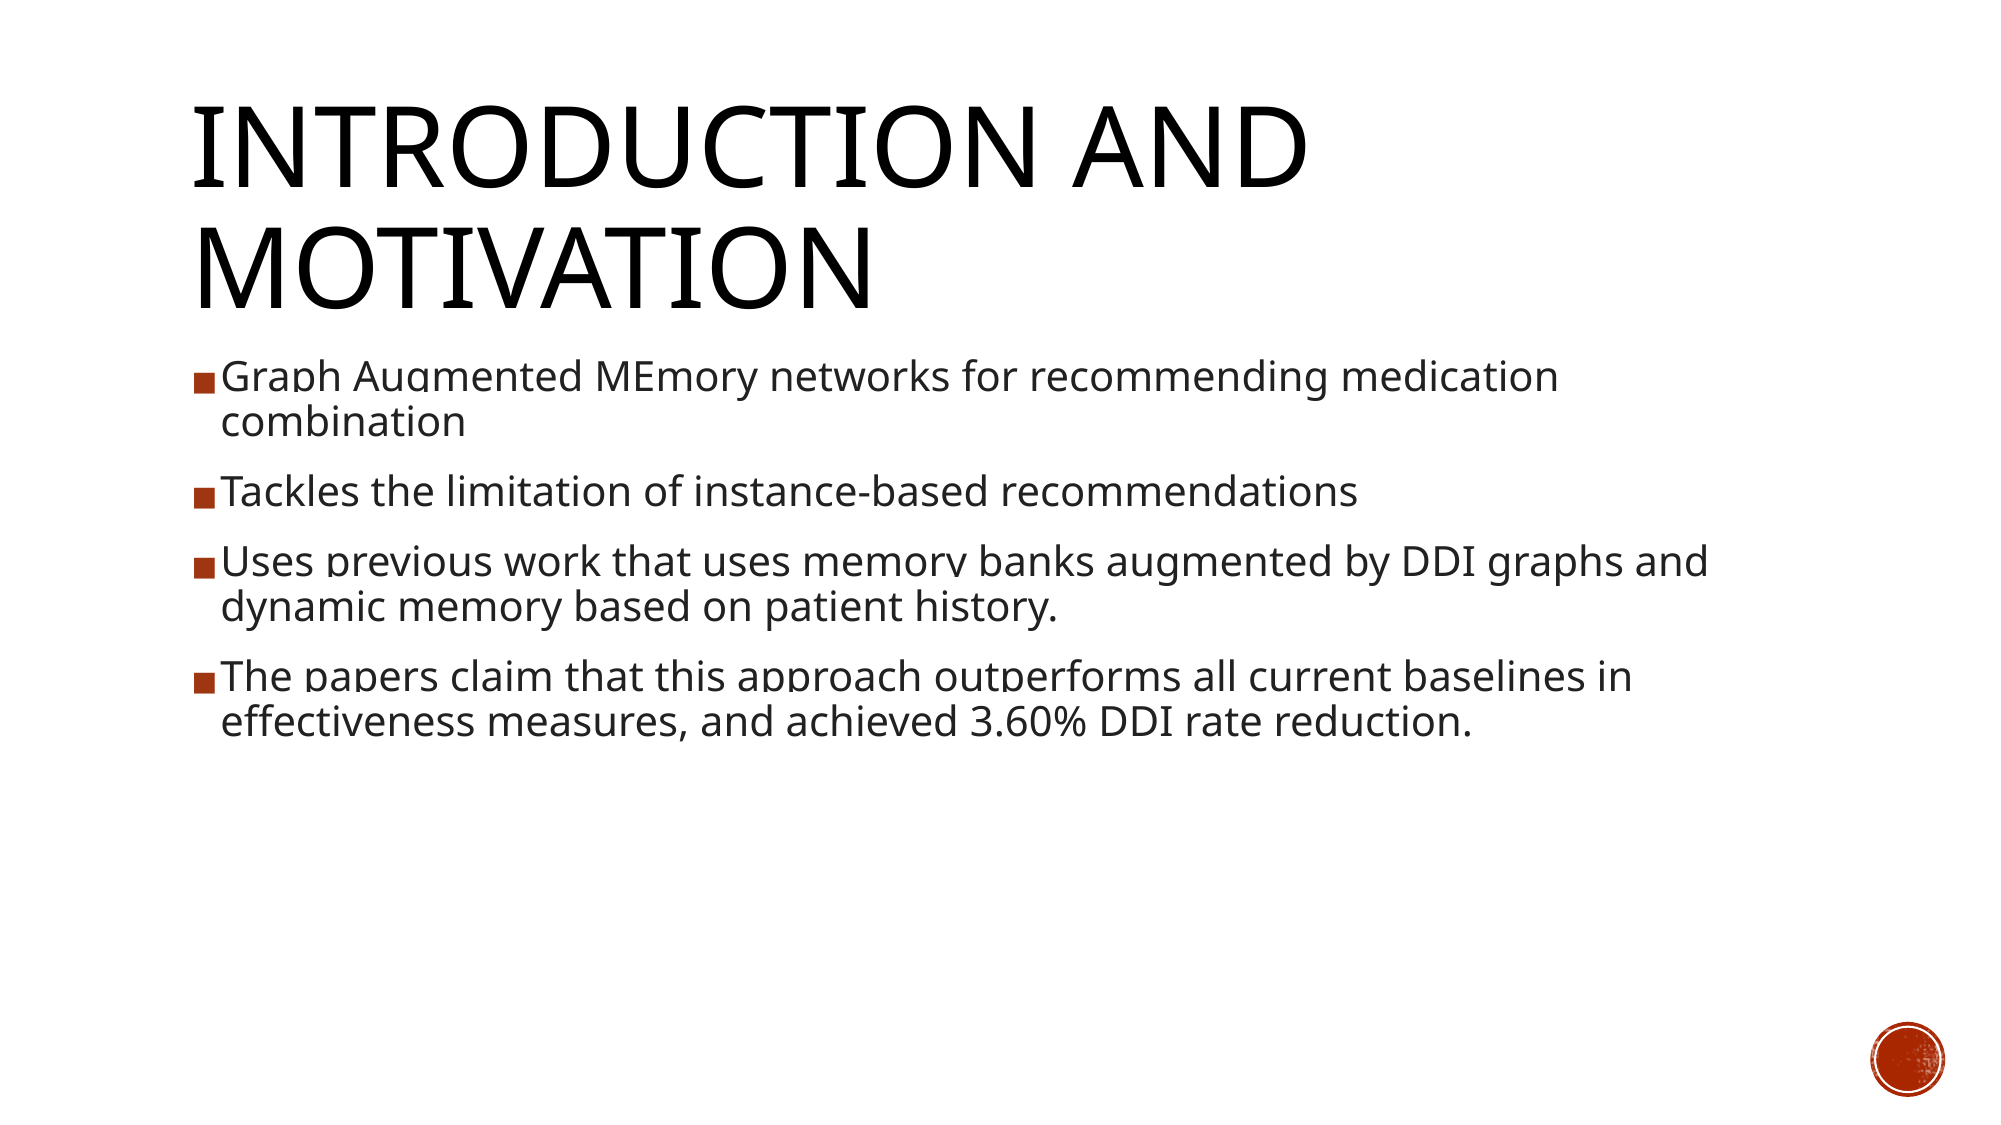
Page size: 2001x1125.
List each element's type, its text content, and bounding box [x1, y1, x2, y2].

picture [1870, 1021, 1946, 1097]
list Graph Augmented MEmory networks for recommending medication combination Tackles the limitation of instance-based recommendations Uses previous work that uses memory banks augmented by DDI graphs and dynamic memory based on patient history. The papers claim that this approach outperforms all current baselines in effectiveness measures, and achieved 3.60% DDI rate reduction. [175, 348, 1826, 1013]
title INTRODUCTION AND MOTIVATION [175, 79, 1826, 344]
